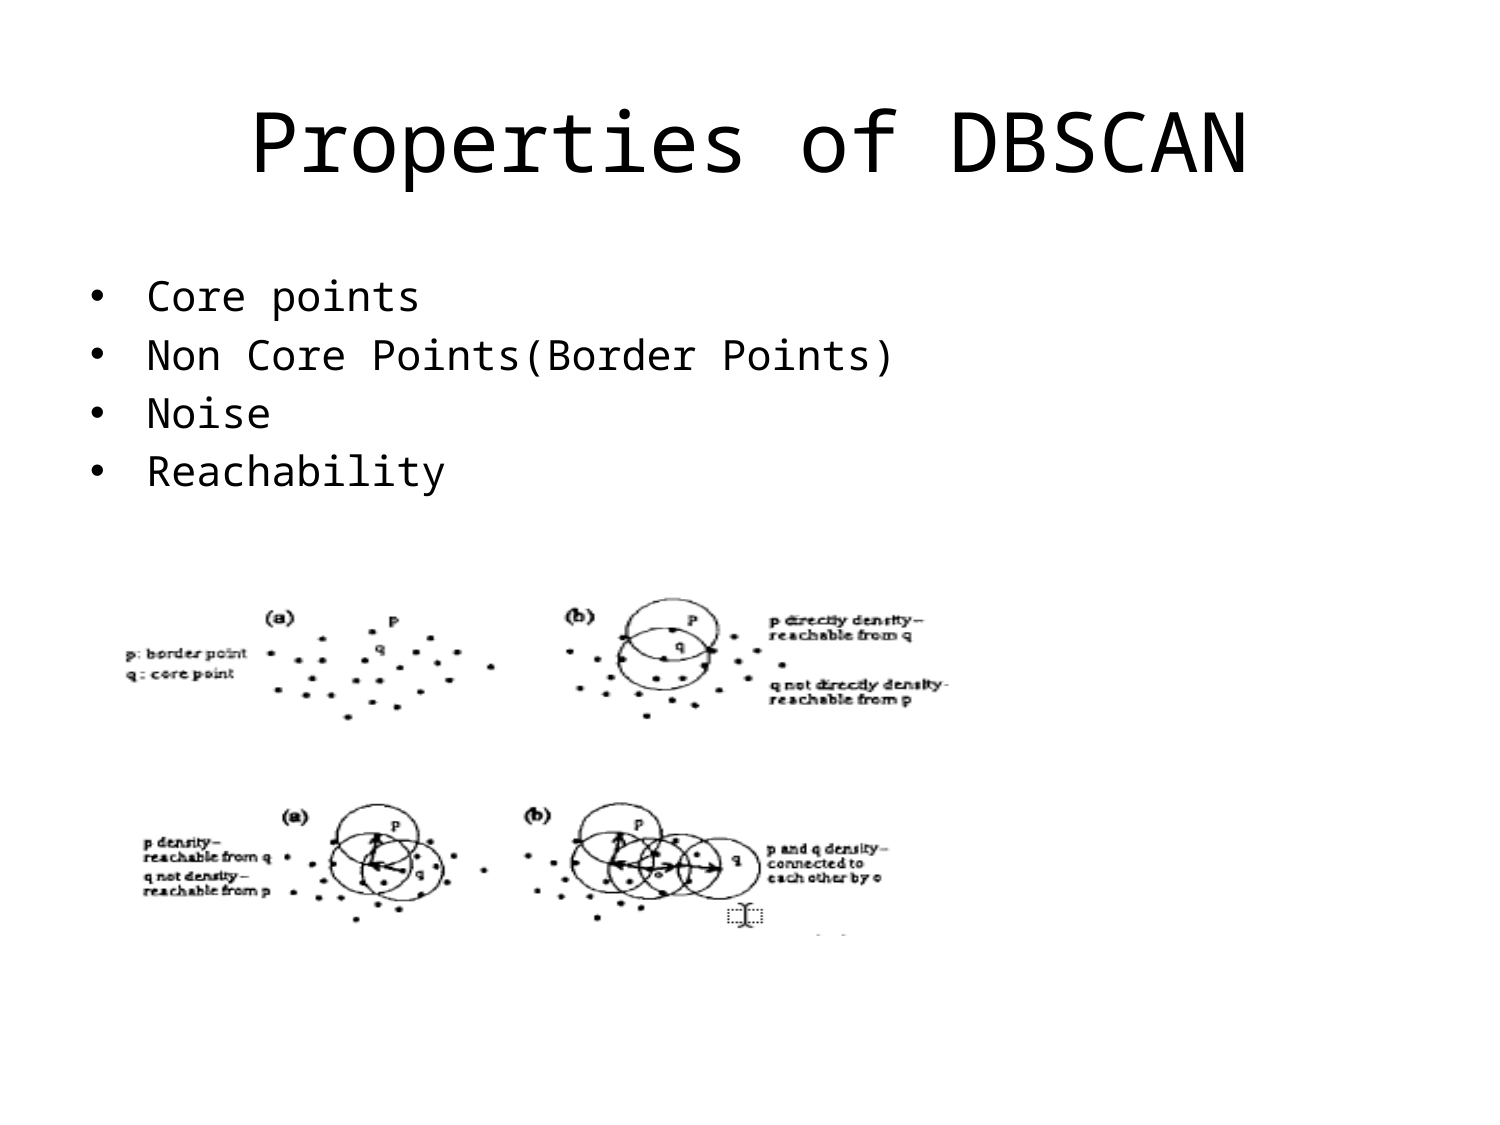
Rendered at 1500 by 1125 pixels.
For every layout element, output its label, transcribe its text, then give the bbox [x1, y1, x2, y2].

picture [124, 787, 913, 937]
title Properties of DBSCAN [75, 45, 1425, 233]
list Core points Non Core Points(Border Points) Noise Reachability [75, 262, 1425, 1005]
picture [99, 587, 963, 727]
